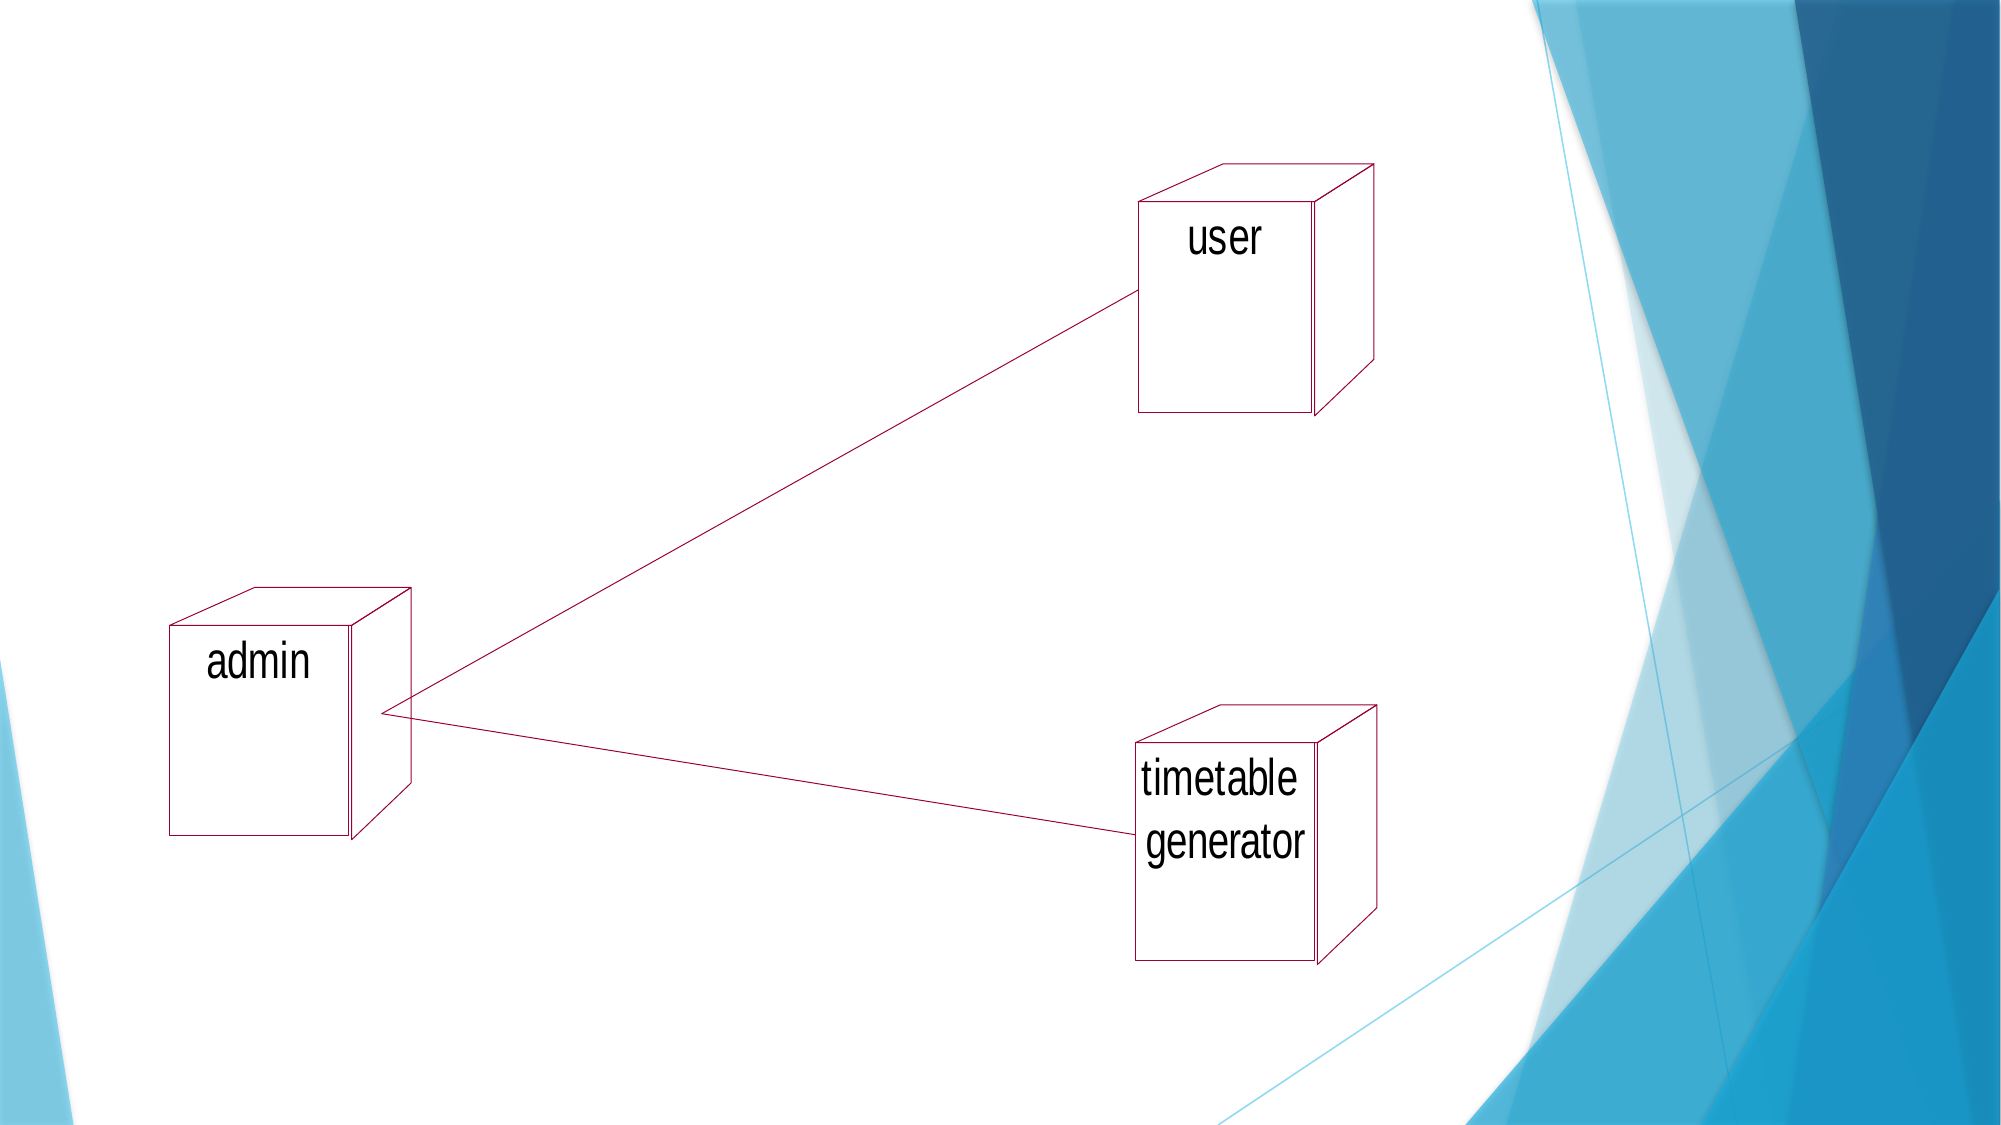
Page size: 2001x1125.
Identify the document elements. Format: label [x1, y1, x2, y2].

list [104, 117, 1442, 1012]
